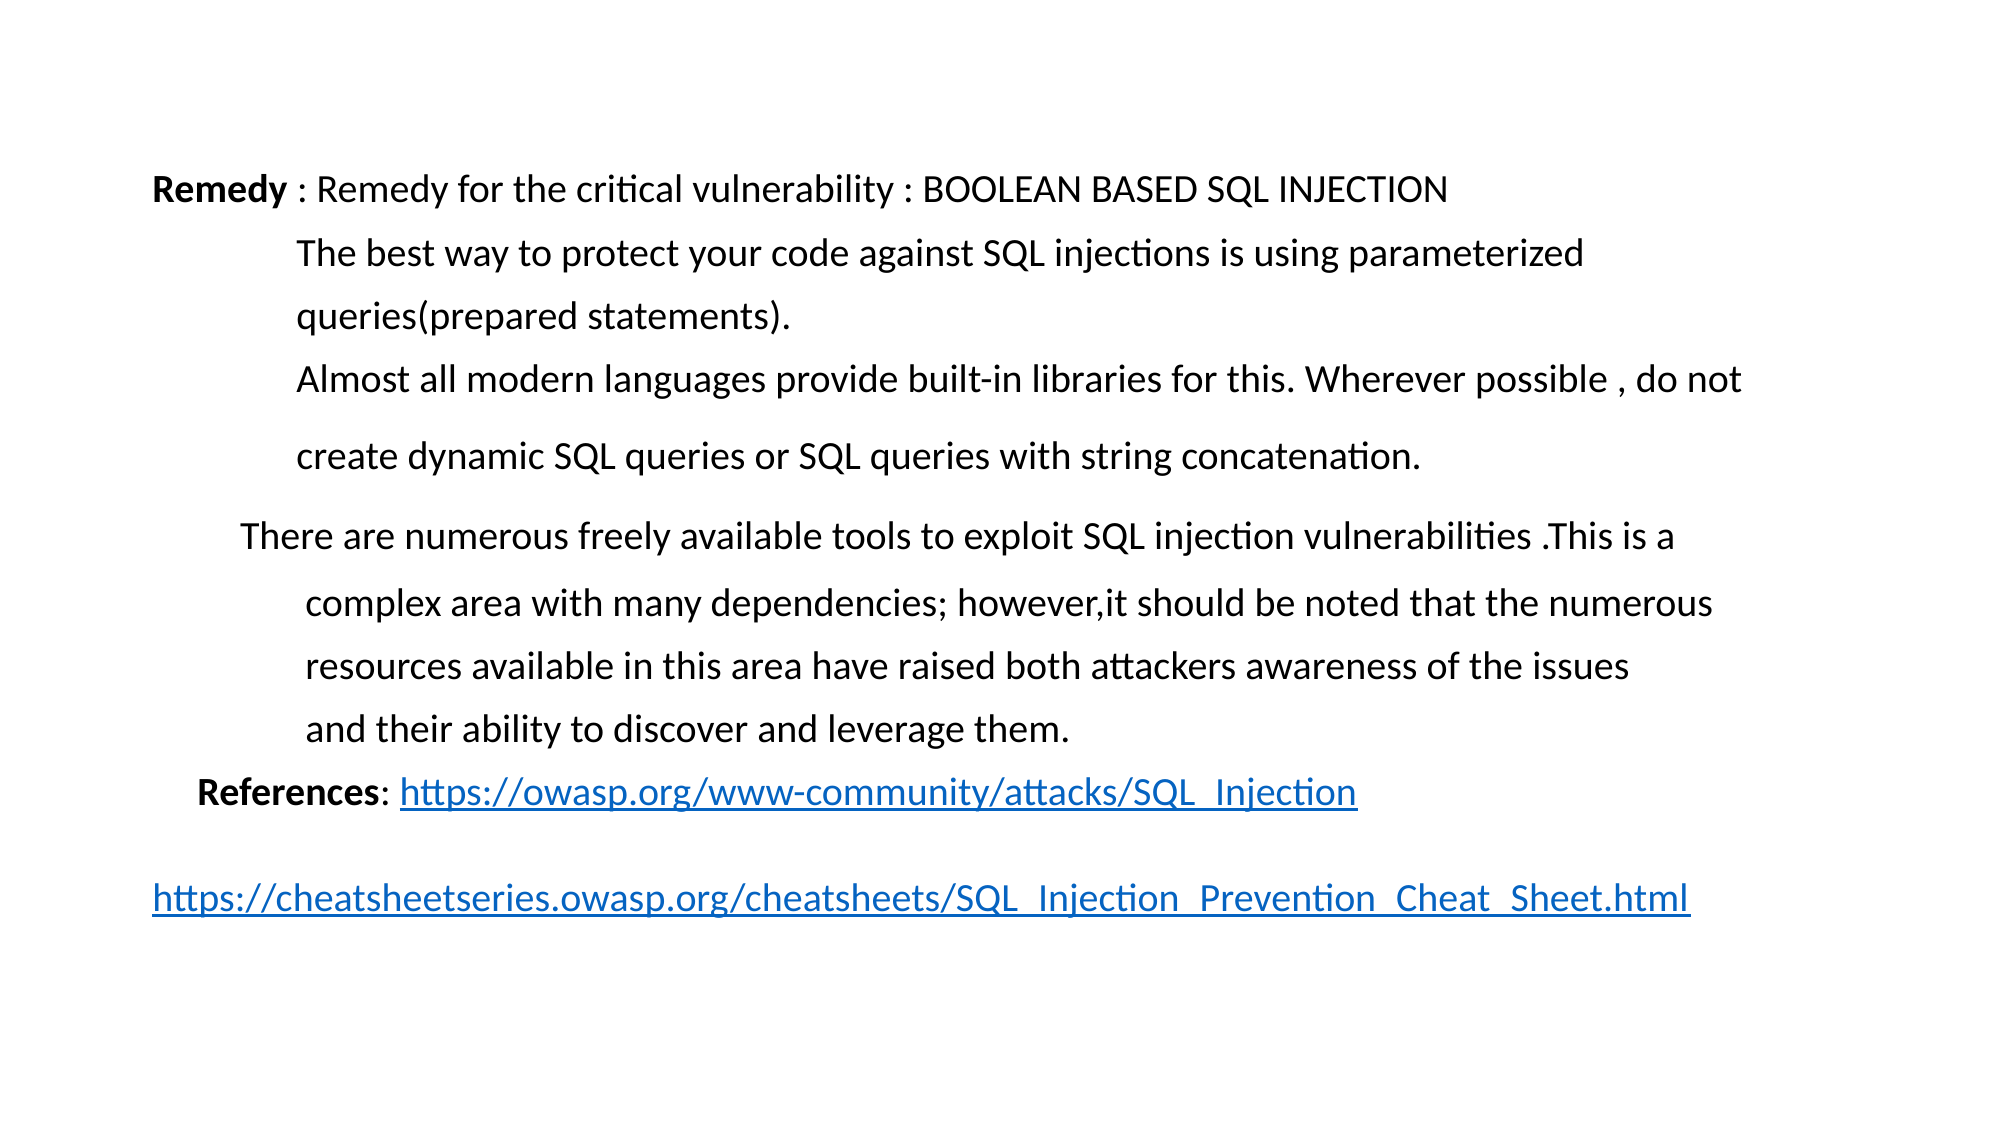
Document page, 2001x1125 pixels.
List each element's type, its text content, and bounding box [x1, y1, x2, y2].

list Remedy : Remedy for the critical vulnerability : BOOLEAN BASED SQL INJECTION The best way to protect your code against SQL injections is using parameterized queries(prepared statements). Almost all modern languages provide built-in libraries for this. Wherever possible , do not create dynamic SQL queries or SQL queries with string concatenation. There are numerous freely available tools to exploit SQL injection vulnerabilities .This is a complex area with many dependencies; however,it should be noted that the numerous resources available in this area have raised both attackers awareness of the issues and their ability to discover and leverage them. References: https://owasp.org/www-community/attacks/SQL_Injection https://cheatsheetseries.owasp.org/cheatsheets/SQL_Injection_Prevention_Cheat_Sheet.html [137, 92, 1863, 1014]
